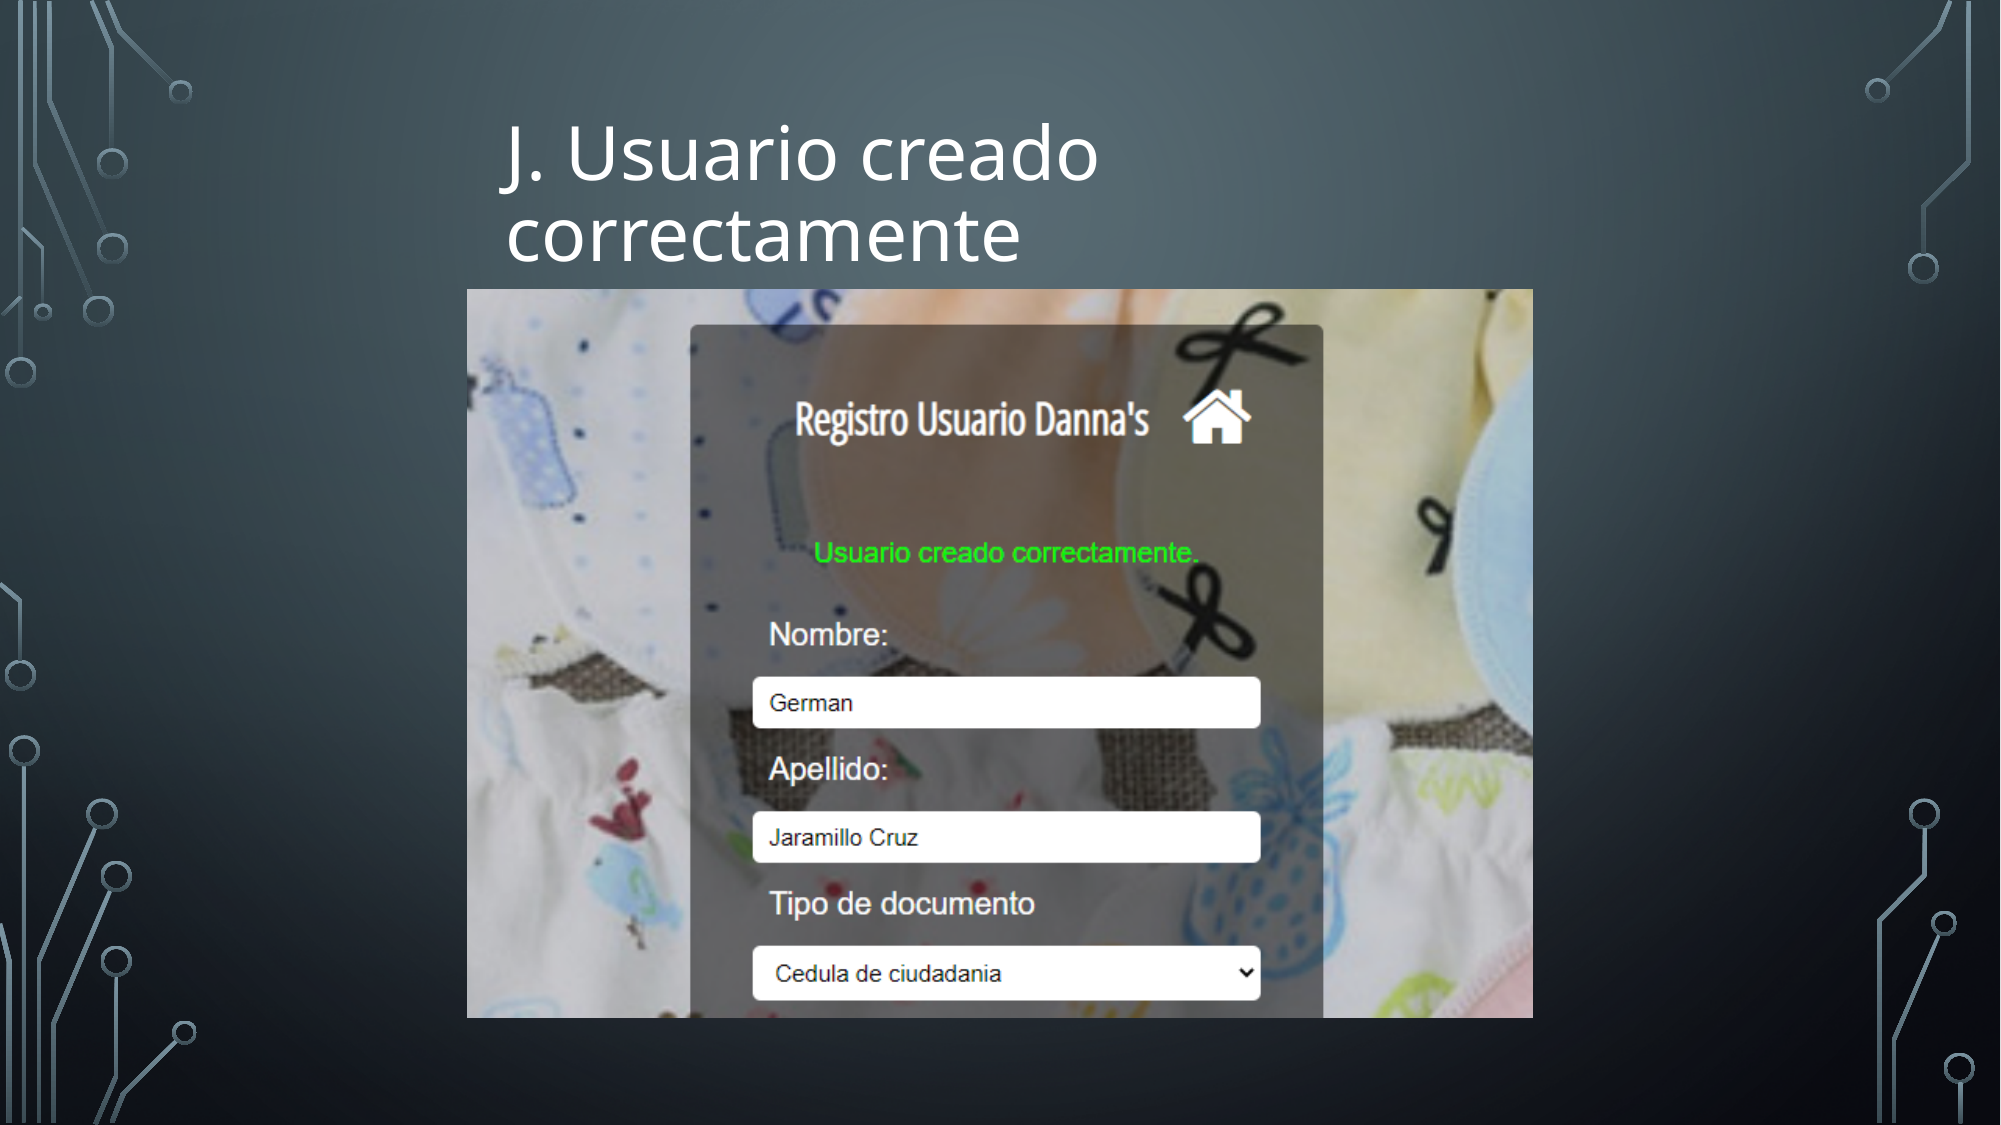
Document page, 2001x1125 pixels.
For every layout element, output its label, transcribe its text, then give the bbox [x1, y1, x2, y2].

picture [466, 288, 1534, 1018]
title J. Usuario creado correctamente [490, 103, 1510, 288]
